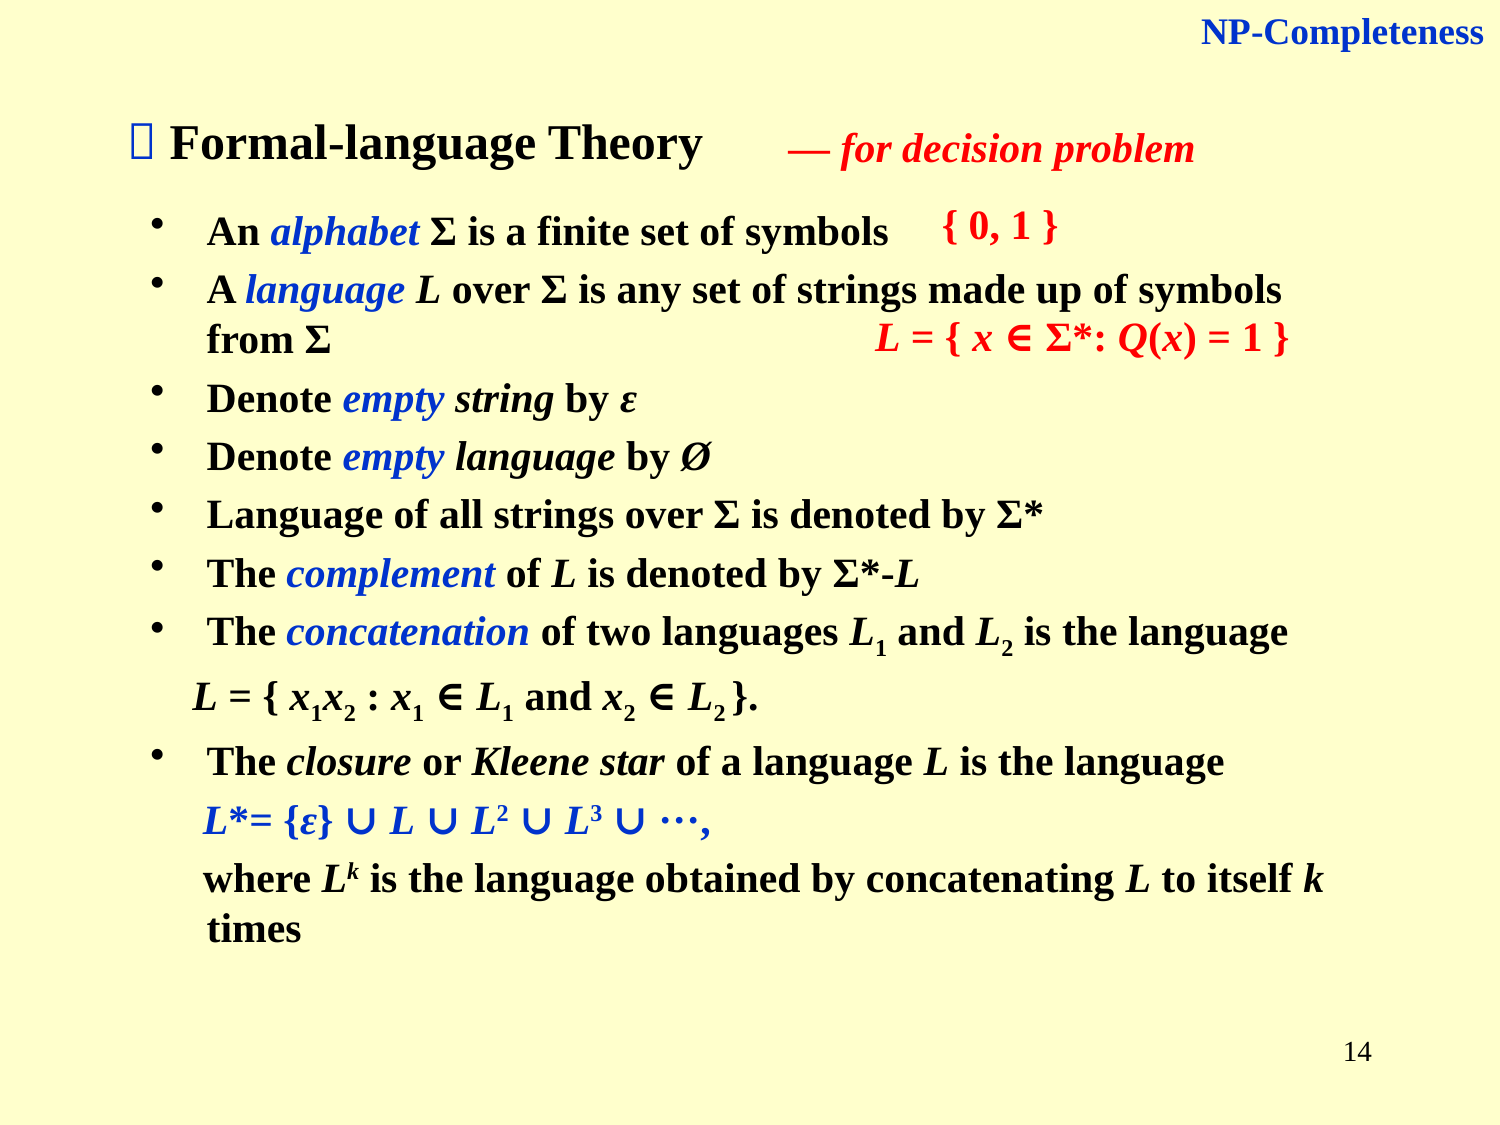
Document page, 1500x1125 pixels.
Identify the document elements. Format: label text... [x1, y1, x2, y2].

slide_number 14 [1074, 1024, 1388, 1101]
text_box — for decision problem [773, 113, 1247, 179]
text_box L = { x ∈ Σ*: Q(x) = 1 } [860, 302, 1305, 368]
text_box  Formal-language Theory [112, 101, 845, 177]
text_box { 0, 1 } [927, 190, 1093, 256]
text_box An alphabet Σ is a finite set of symbols A language L over Σ is any set of strings made up of symbols from Σ Denote empty string by ε Denote empty language by Ø Language of all strings over Σ is denoted by Σ* The complement of L is denoted by Σ*-L The concatenation of two languages L1 and L2 is the language L = { x1x2 : x1 ∈ L1 and x2 ∈ L2 }. The closure or Kleene star of a language L is the language L*= {ε} ∪ L ∪ L2 ∪ L3 ∪ ···, where Lk is the language obtained by concatenating L to itself k times [135, 196, 1353, 988]
text_box NP-Completeness [1054, 0, 1499, 60]
